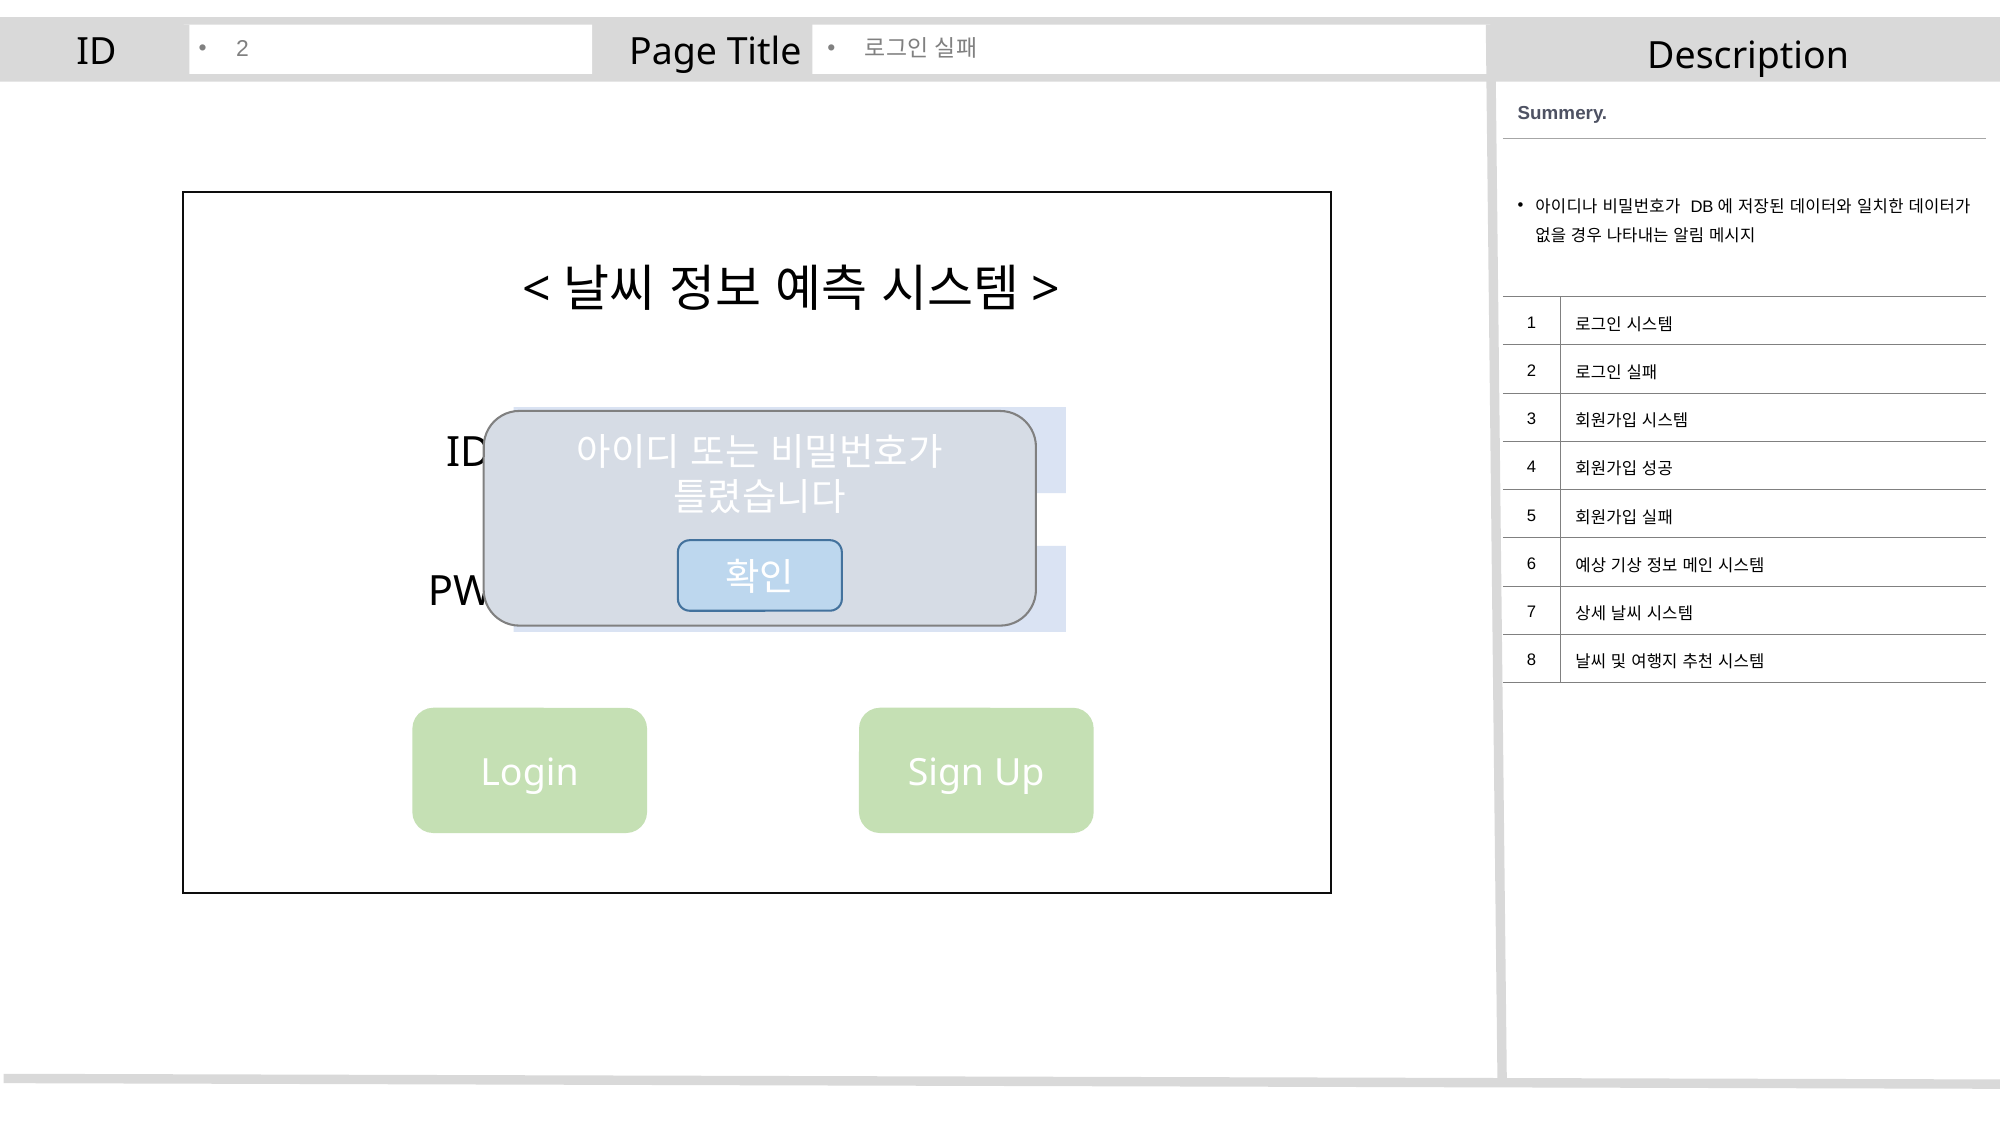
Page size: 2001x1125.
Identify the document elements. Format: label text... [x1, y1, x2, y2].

text_box 아이디 또는 비밀번호가 틀렸습니다 [482, 409, 1037, 627]
text_box <날씨 정보 예측 시스템> [508, 248, 1075, 324]
table_cell 2 [1503, 345, 1560, 393]
table_header Summery. [1503, 88, 1986, 138]
table_cell 6 [1503, 538, 1560, 586]
text_box ID [3, 24, 190, 75]
table_cell 3 [1503, 394, 1560, 441]
table_cell 회원가입 성공 [1561, 442, 1986, 489]
text_box Description [1503, 27, 2000, 79]
text_box [0, 16, 2000, 83]
text_box [182, 191, 1332, 894]
table_cell 4 [1503, 442, 1560, 489]
table_cell 로그인 시스템 [1561, 297, 1986, 344]
text_box Sign Up [857, 706, 1095, 835]
text_box [513, 406, 1067, 494]
table_cell 1 [1503, 297, 1560, 344]
table_cell 로그인 실패 [1561, 345, 1986, 393]
table_cell 회원가입 실패 [1561, 490, 1986, 537]
text_box 2 [190, 24, 593, 74]
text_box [1490, 24, 1503, 1078]
table_cell 상세 날씨 시스템 [1561, 587, 1986, 634]
table_cell 7 [1503, 587, 1560, 634]
table_cell 아이디나 비밀번호가 DB에 저장된 데이터와 일치한 데이터가 없을 경우 나타내는 알림 메시지 [1503, 139, 1986, 296]
text_box [513, 545, 1067, 633]
text_box ID [431, 417, 496, 483]
table_cell 회원가입 시스템 [1561, 394, 1986, 441]
text_box Page Title [590, 24, 841, 75]
text_box Login [411, 706, 649, 835]
text_box 로그인 실패 [812, 24, 1486, 74]
table_cell 8 [1503, 635, 1560, 682]
table_cell 날씨 및 여행지 추천 시스템 [1561, 635, 1986, 682]
table_cell 5 [1503, 490, 1560, 537]
table_cell 예상 기상 정보 메인 시스템 [1561, 538, 1986, 586]
text_box 확인 [676, 539, 843, 612]
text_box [3, 1078, 2000, 1085]
text_box PW [413, 556, 498, 621]
